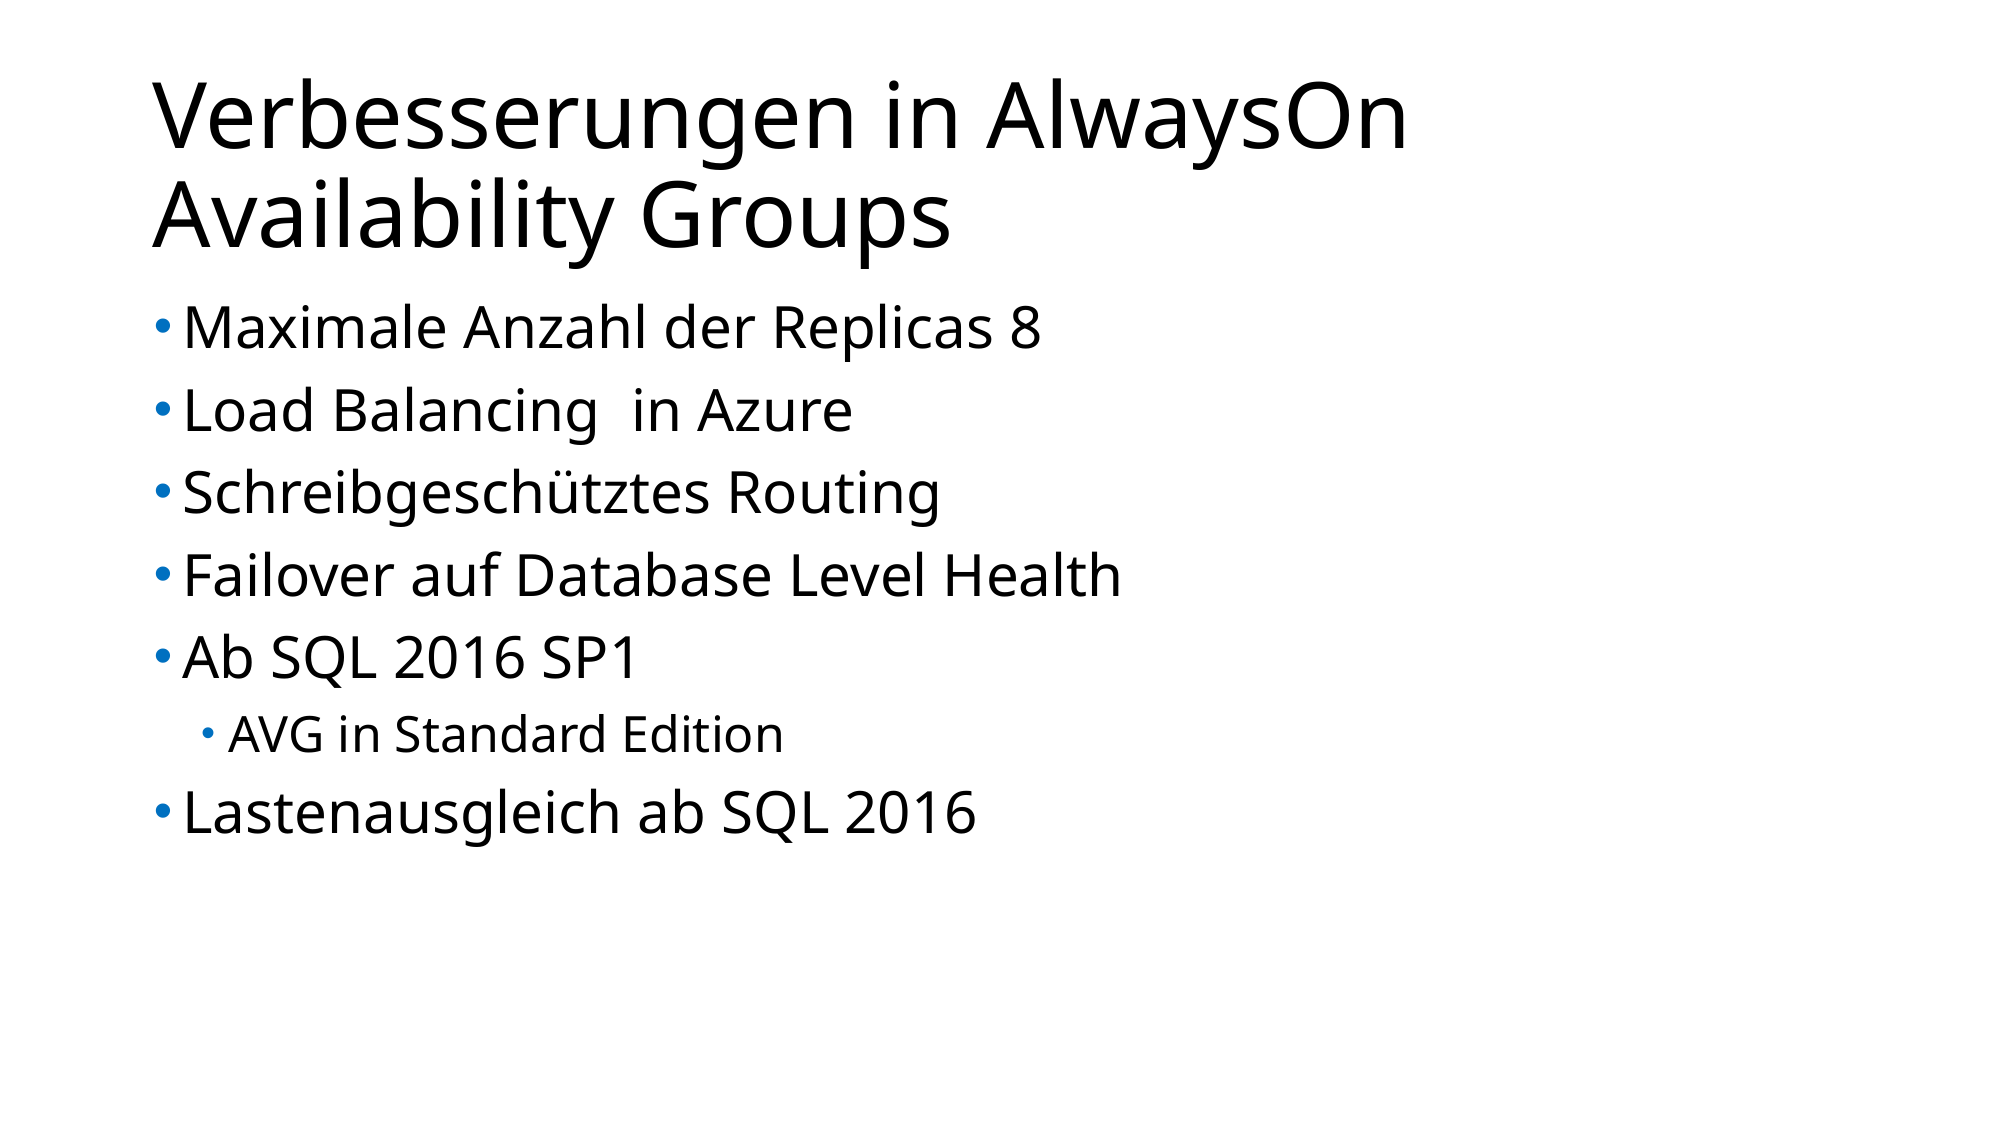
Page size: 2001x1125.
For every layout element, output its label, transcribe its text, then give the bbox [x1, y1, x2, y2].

title Verbesserungen in AlwaysOn Availability Groups [137, 59, 1863, 278]
text_box Maximale Anzahl der Replicas 8 Load Balancing in Azure Schreibgeschütztes Routing Failover auf Database Level Health Ab SQL 2016 SP1 AVG in Standard Edition Lastenausgleich ab SQL 2016 [138, 282, 1471, 1125]
